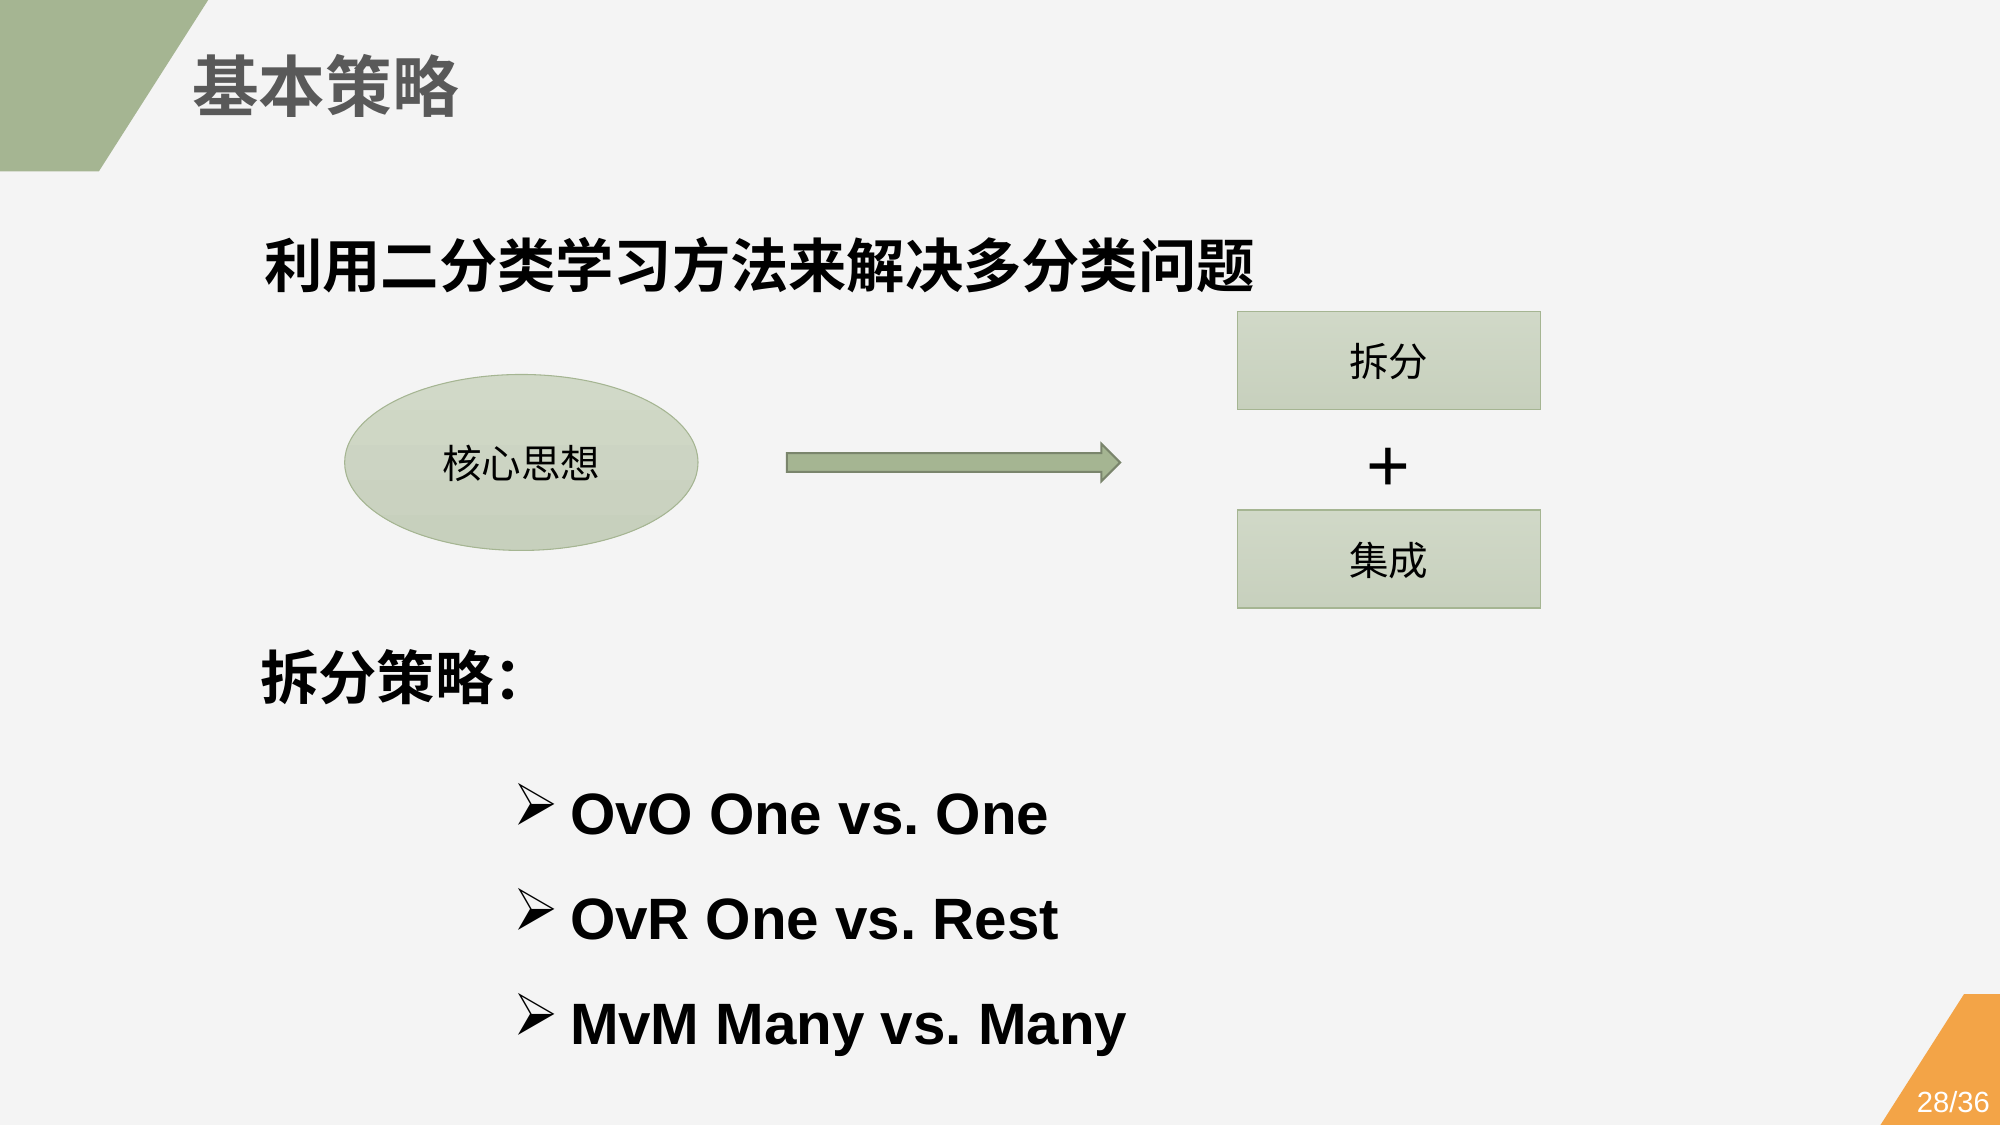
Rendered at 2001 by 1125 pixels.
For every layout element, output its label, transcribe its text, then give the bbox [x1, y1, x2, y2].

text_box [785, 441, 1122, 484]
text_box 拆分 [1237, 311, 1541, 410]
text_box 核心思想 [344, 373, 699, 551]
text_box 拆分策略： [245, 633, 567, 719]
text_box 集成 [1237, 509, 1541, 609]
text_box OvO One vs. One OvR One vs. Rest MvM Many vs. Many [498, 734, 1143, 1064]
text_box 利用二分类学习方法来解决多分类问题 [249, 222, 1270, 307]
text_box 基本策略 [177, 36, 475, 132]
text_box + [1352, 409, 1426, 515]
